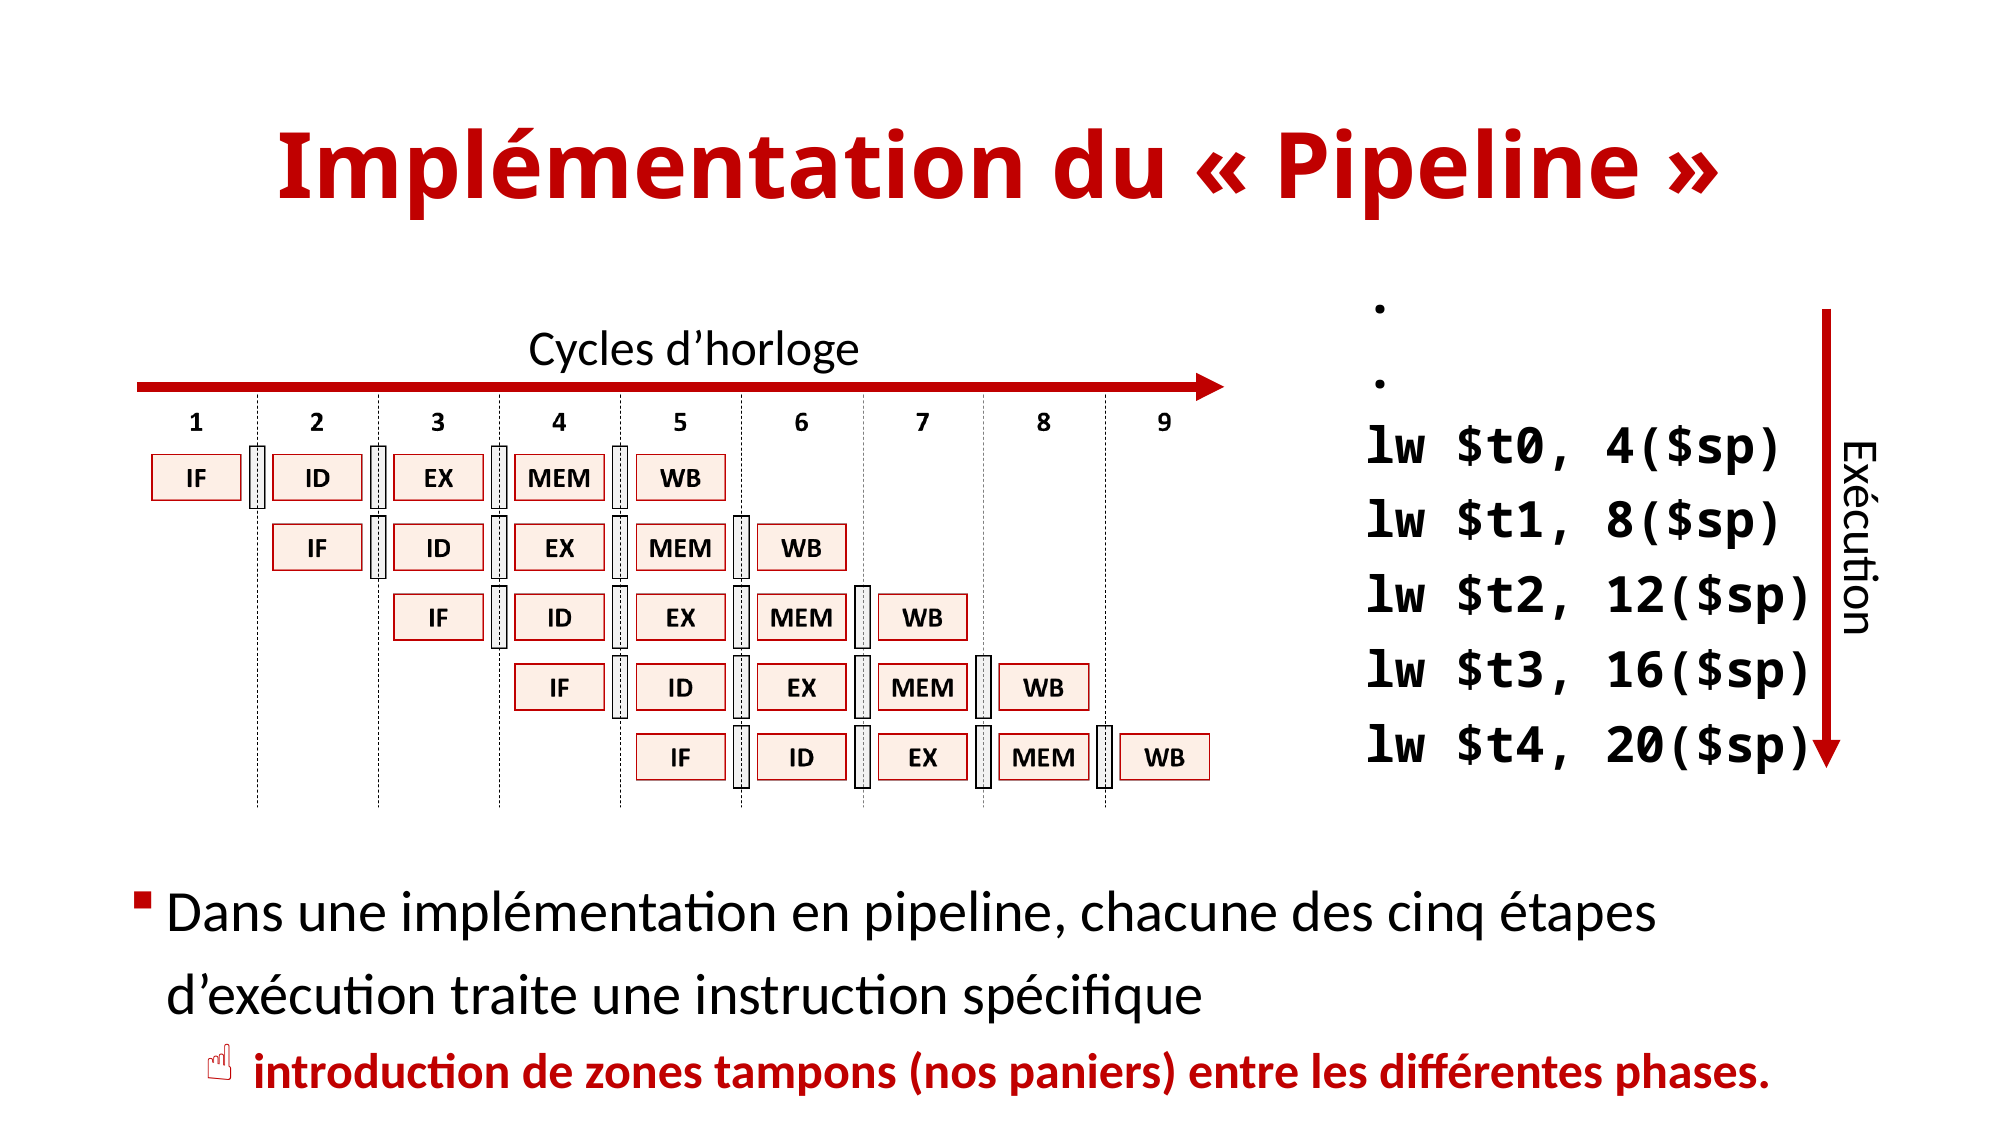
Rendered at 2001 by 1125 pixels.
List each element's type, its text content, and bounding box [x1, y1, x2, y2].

text_box . . lw $t0, 4($sp) lw $t1, 8($sp) lw $t2, 12($sp) lw $t3, 16($sp) lw $t4, 20($sp) [1201, 278, 1862, 821]
text_box Dans une implémentation en pipeline, chacune des cinq étapes d’exécution traite une instruction spécifique introduction de zones tampons (nos paniers) entre les différentes phases. [114, 851, 1933, 1112]
title Implémentation du « Pipeline » [137, 59, 1863, 278]
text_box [136, 307, 1225, 387]
picture [151, 394, 1210, 808]
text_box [1826, 308, 1903, 768]
